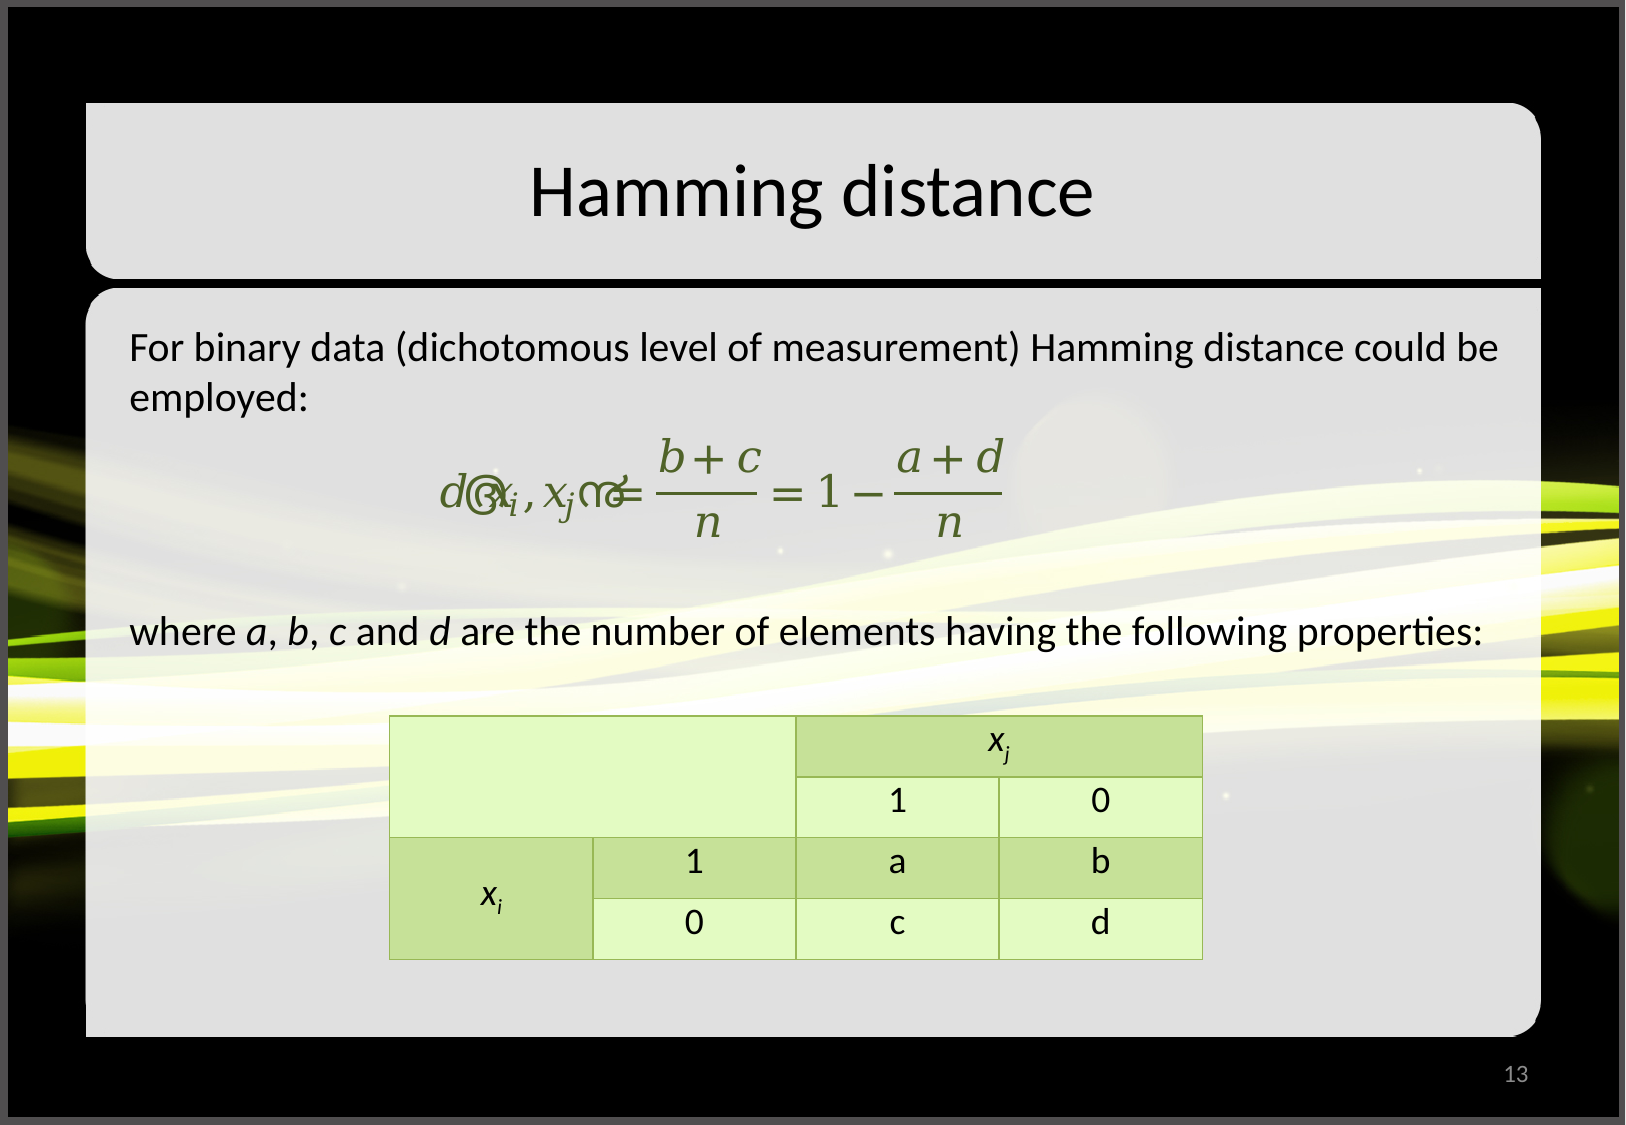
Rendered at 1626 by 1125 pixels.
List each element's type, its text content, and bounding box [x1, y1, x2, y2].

picture [0, 0, 1626, 1125]
table_cell 0 [1000, 778, 1202, 837]
table_cell 0 [594, 899, 795, 959]
table_cell a [797, 838, 998, 898]
table_cell 1 [797, 778, 998, 837]
slide_number 13 [1164, 1042, 1544, 1103]
table_cell c [797, 899, 998, 959]
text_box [436, 436, 1190, 717]
table_cell 1 [594, 838, 795, 898]
table_cell d [1000, 899, 1202, 959]
table_header [390, 717, 795, 837]
title Hamming distance [80, 107, 1544, 266]
table_cell xi [390, 838, 592, 959]
list For binary data (dichotomous level of measurement) Hamming distance could be employed: where a, b, c and d are the number of elements having the following properties: [114, 312, 1516, 551]
table_header xj [797, 717, 1202, 776]
table_cell b [1000, 838, 1202, 898]
